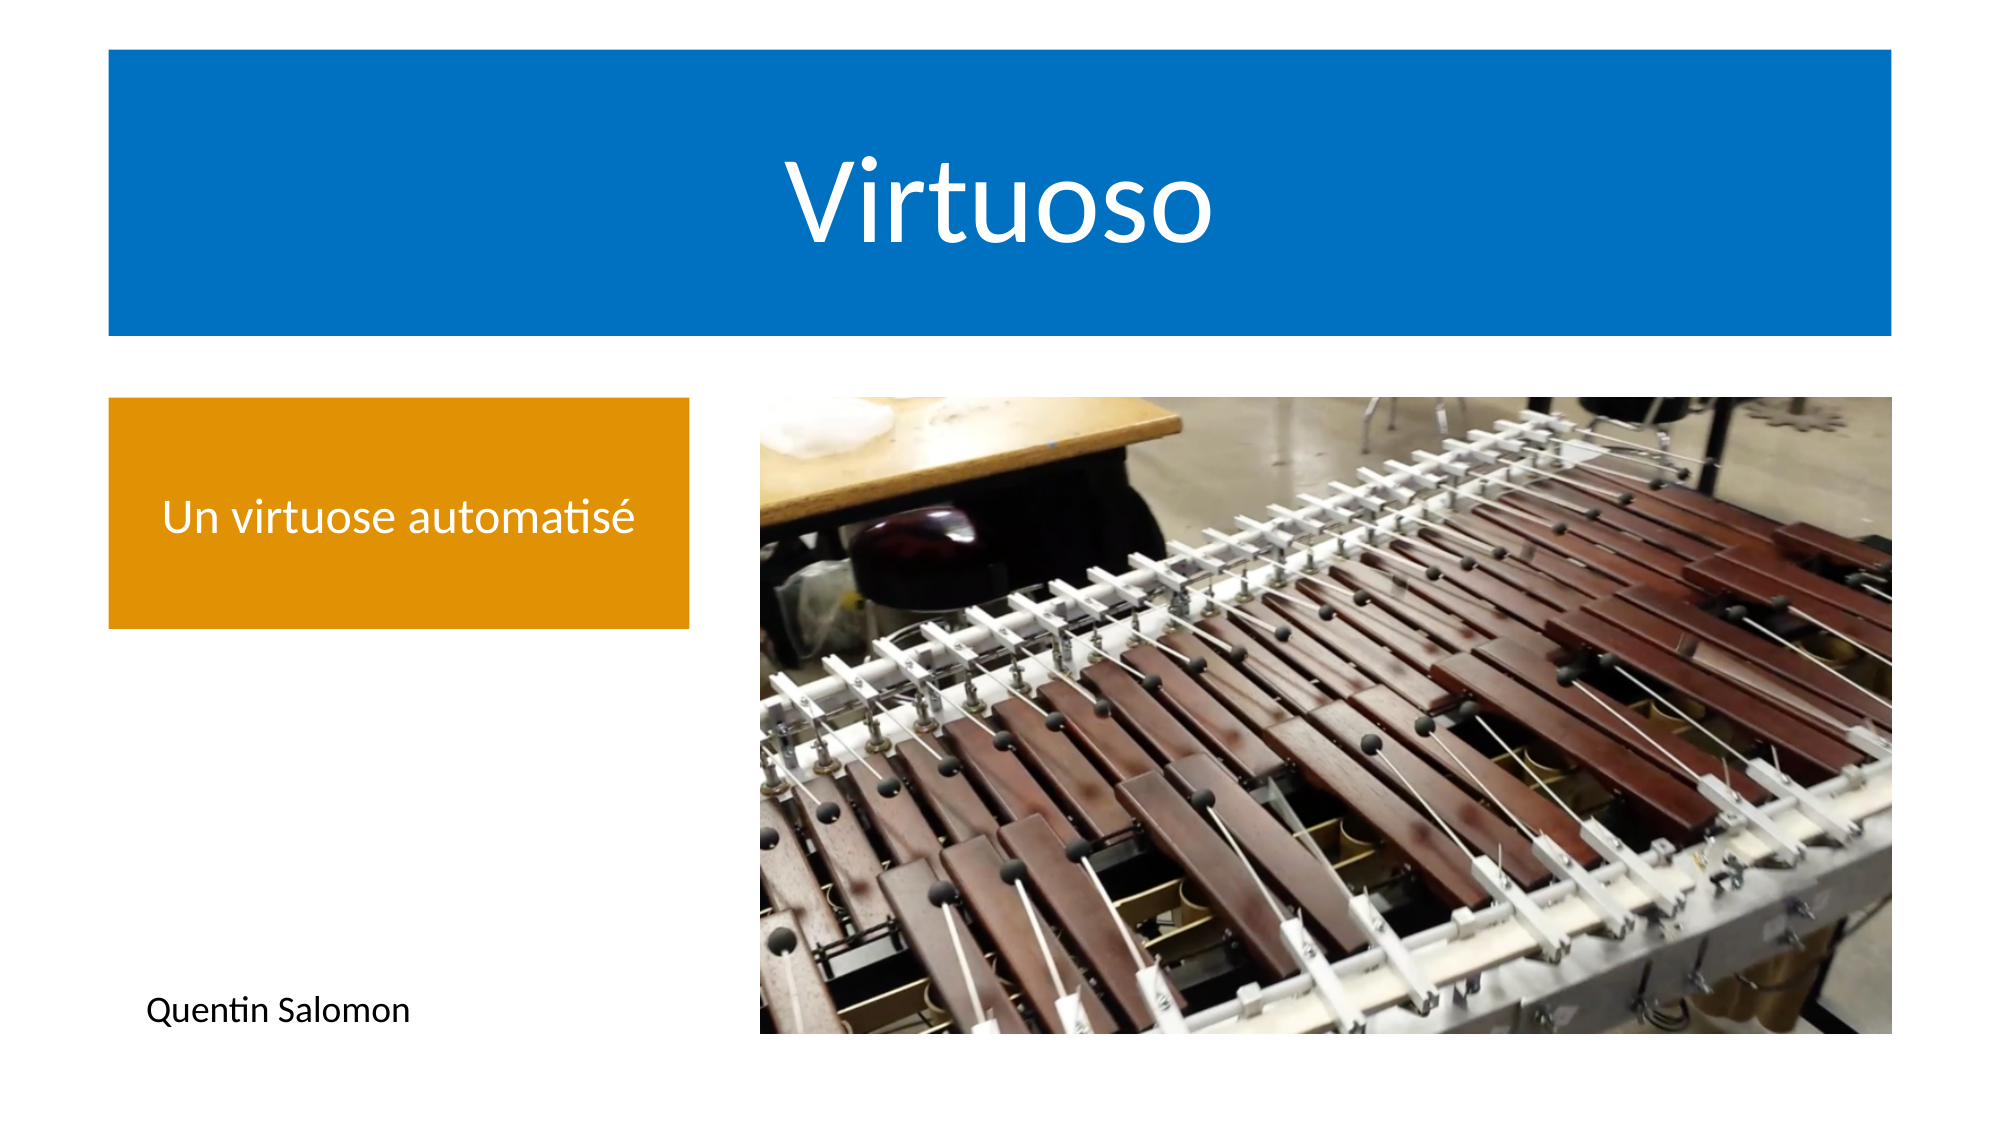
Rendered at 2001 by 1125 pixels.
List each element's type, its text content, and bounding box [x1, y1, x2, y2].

picture [760, 397, 1892, 1035]
text_box Quentin Salomon [131, 977, 427, 1037]
text_box Virtuoso [108, 49, 1892, 337]
text_box Un virtuose automatisé [108, 397, 690, 630]
